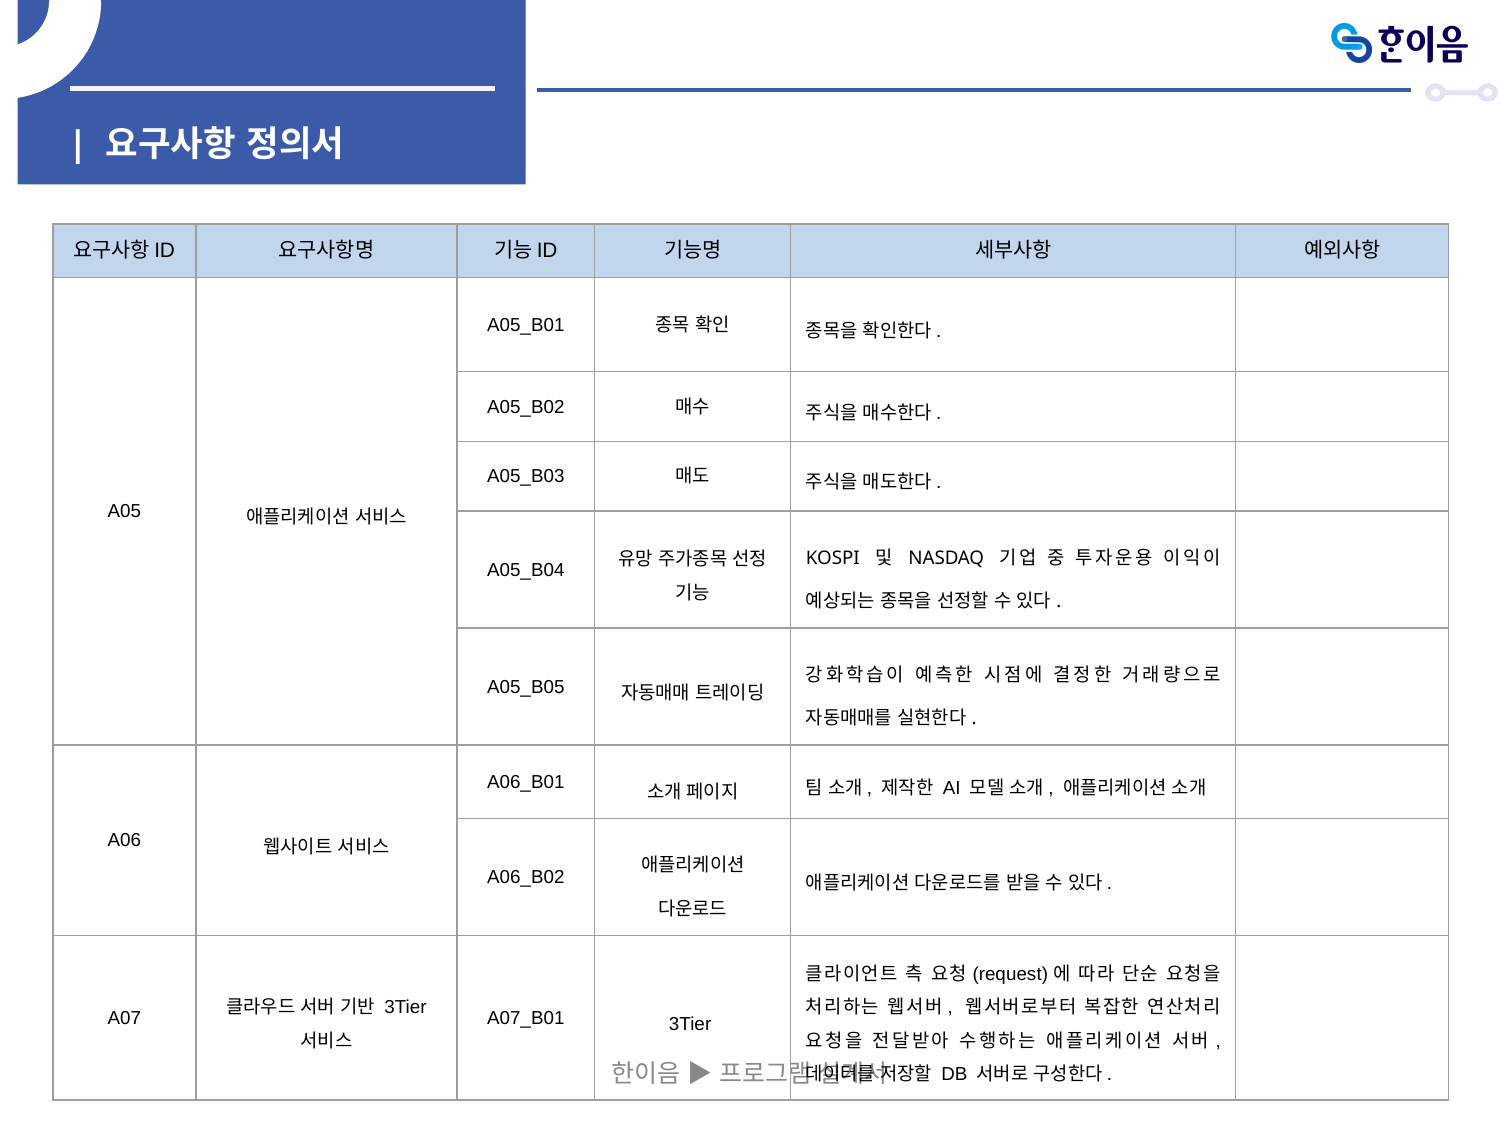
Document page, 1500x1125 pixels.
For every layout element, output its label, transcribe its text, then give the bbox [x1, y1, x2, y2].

table_cell A06_B02 [458, 819, 594, 935]
table_cell A05_B03 [458, 442, 594, 510]
table_cell 클라우드 서버 기반 3Tier 서비스 [197, 936, 456, 1099]
table_header 기능ID [458, 225, 594, 277]
picture [1327, 20, 1471, 67]
table_cell 3Tier [595, 936, 790, 1099]
table_cell A07 [54, 936, 195, 1099]
table_header 세부사항 [791, 225, 1235, 277]
table_cell [1236, 372, 1448, 441]
table_cell A06 [54, 746, 195, 935]
table_cell 웹사이트 서비스 [197, 746, 456, 935]
picture [1422, 77, 1499, 105]
table_cell [1236, 746, 1448, 818]
table_header 요구사항명 [197, 225, 456, 277]
table_cell 애플리케이션 다운로드 [595, 819, 790, 935]
table_cell 매도 [595, 442, 790, 510]
table_cell [1236, 819, 1448, 935]
table_cell [1236, 512, 1448, 627]
table_cell 매수 [595, 372, 790, 441]
text_box | 요구사항 정의서 [53, 113, 538, 159]
table_cell A05_B01 [458, 278, 594, 371]
table_cell 클라이언트 측 요청(request)에 따라 단순 요청을 처리하는 웹서버, 웹서버로부터 복잡한 연산처리 요청을 전달받아 수행하는 애플리케이션 서버, 데이터를 저장할 DB 서버로 구성한다. [791, 936, 1235, 1099]
table_cell A05_B05 [458, 629, 594, 744]
table_cell 애플리케이션 서비스 [197, 278, 456, 744]
table_cell A05_B02 [458, 372, 594, 441]
table_cell 주식을 매도한다. [791, 442, 1235, 510]
table_cell [1236, 278, 1448, 371]
table_header 기능명 [595, 225, 790, 277]
table_cell 애플리케이션 다운로드를 받을 수 있다. [791, 819, 1235, 935]
table_header 예외사항 [1236, 225, 1448, 277]
table_cell A07_B01 [458, 936, 594, 1099]
table_cell KOSPI 및 NASDAQ 기업 중 투자운용 이익이 예상되는 종목을 선정할 수 있다. [791, 512, 1235, 627]
table_cell 자동매매 트레이딩 [595, 629, 790, 744]
table_cell 소개 페이지 [595, 746, 790, 818]
table_cell A05 [54, 278, 195, 744]
table_cell A05_B04 [458, 512, 594, 627]
table_cell 주식을 매수한다. [791, 372, 1235, 441]
text_box [1, 1, 100, 97]
text_box [17, 0, 526, 185]
table_cell 종목 확인 [595, 278, 790, 371]
table_cell 팀 소개, 제작한 AI 모델 소개, 애플리케이션 소개 [791, 746, 1235, 818]
table_cell 종목을 확인한다. [791, 278, 1235, 371]
table_cell [1236, 442, 1448, 510]
table_header 요구사항ID [54, 225, 195, 277]
table_cell [1236, 629, 1448, 744]
table_cell A06_B01 [458, 746, 594, 818]
table_cell [1236, 936, 1448, 1099]
table_cell 유망 주가종목 선정 기능 [595, 512, 790, 627]
table_cell 강화학습이 예측한 시점에 결정한 거래량으로 자동매매를 실현한다. [791, 629, 1235, 744]
